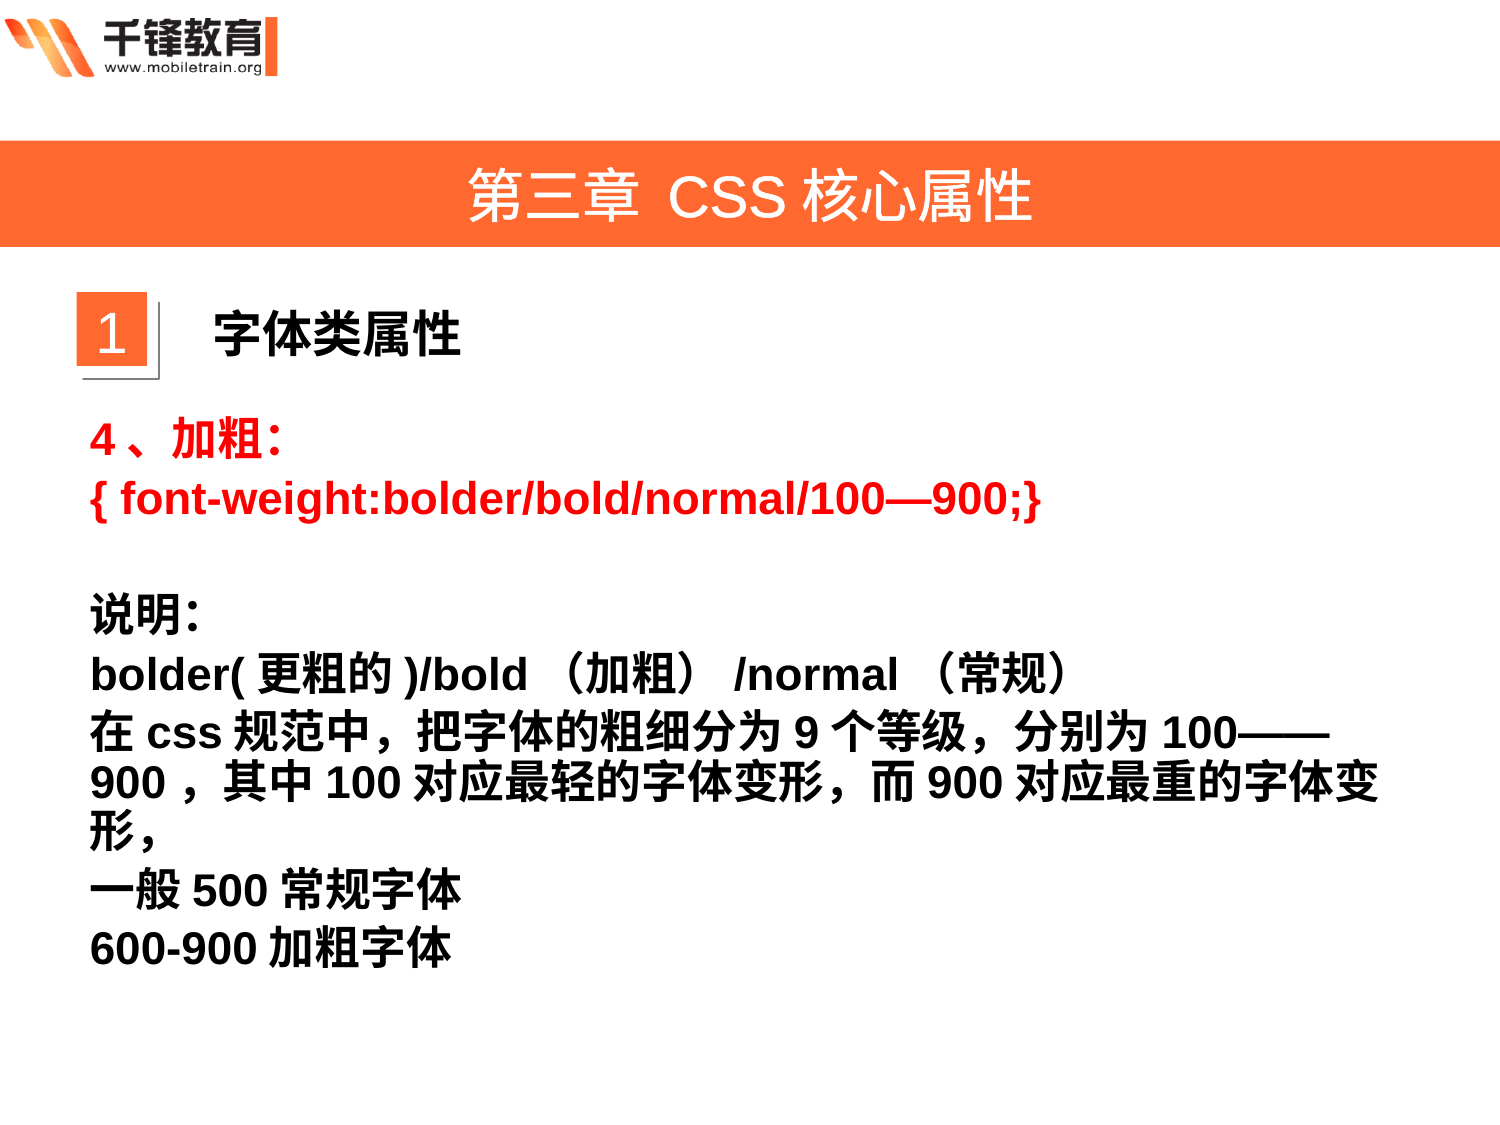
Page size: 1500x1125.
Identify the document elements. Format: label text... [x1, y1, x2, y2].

text_box 第三章 CSS核心属性 [0, 140, 1500, 247]
text_box 1 [80, 287, 139, 373]
text_box 字体类属性 [197, 295, 1352, 371]
text_box [76, 292, 80, 366]
text_box 4、加粗： { font-weight:bolder/bold/normal/100—900;} 说明： bolder(更粗的)/bold（加粗）/normal（常规） 在css规范中，把字体的粗细分为9个等级，分别为100——900，其中100对应最轻的字体变形，而900对应最重的字体变形， 一般500常规字体 600-900加粗字体 [74, 408, 1425, 1055]
picture [3, 18, 261, 79]
text_box [139, 292, 147, 366]
